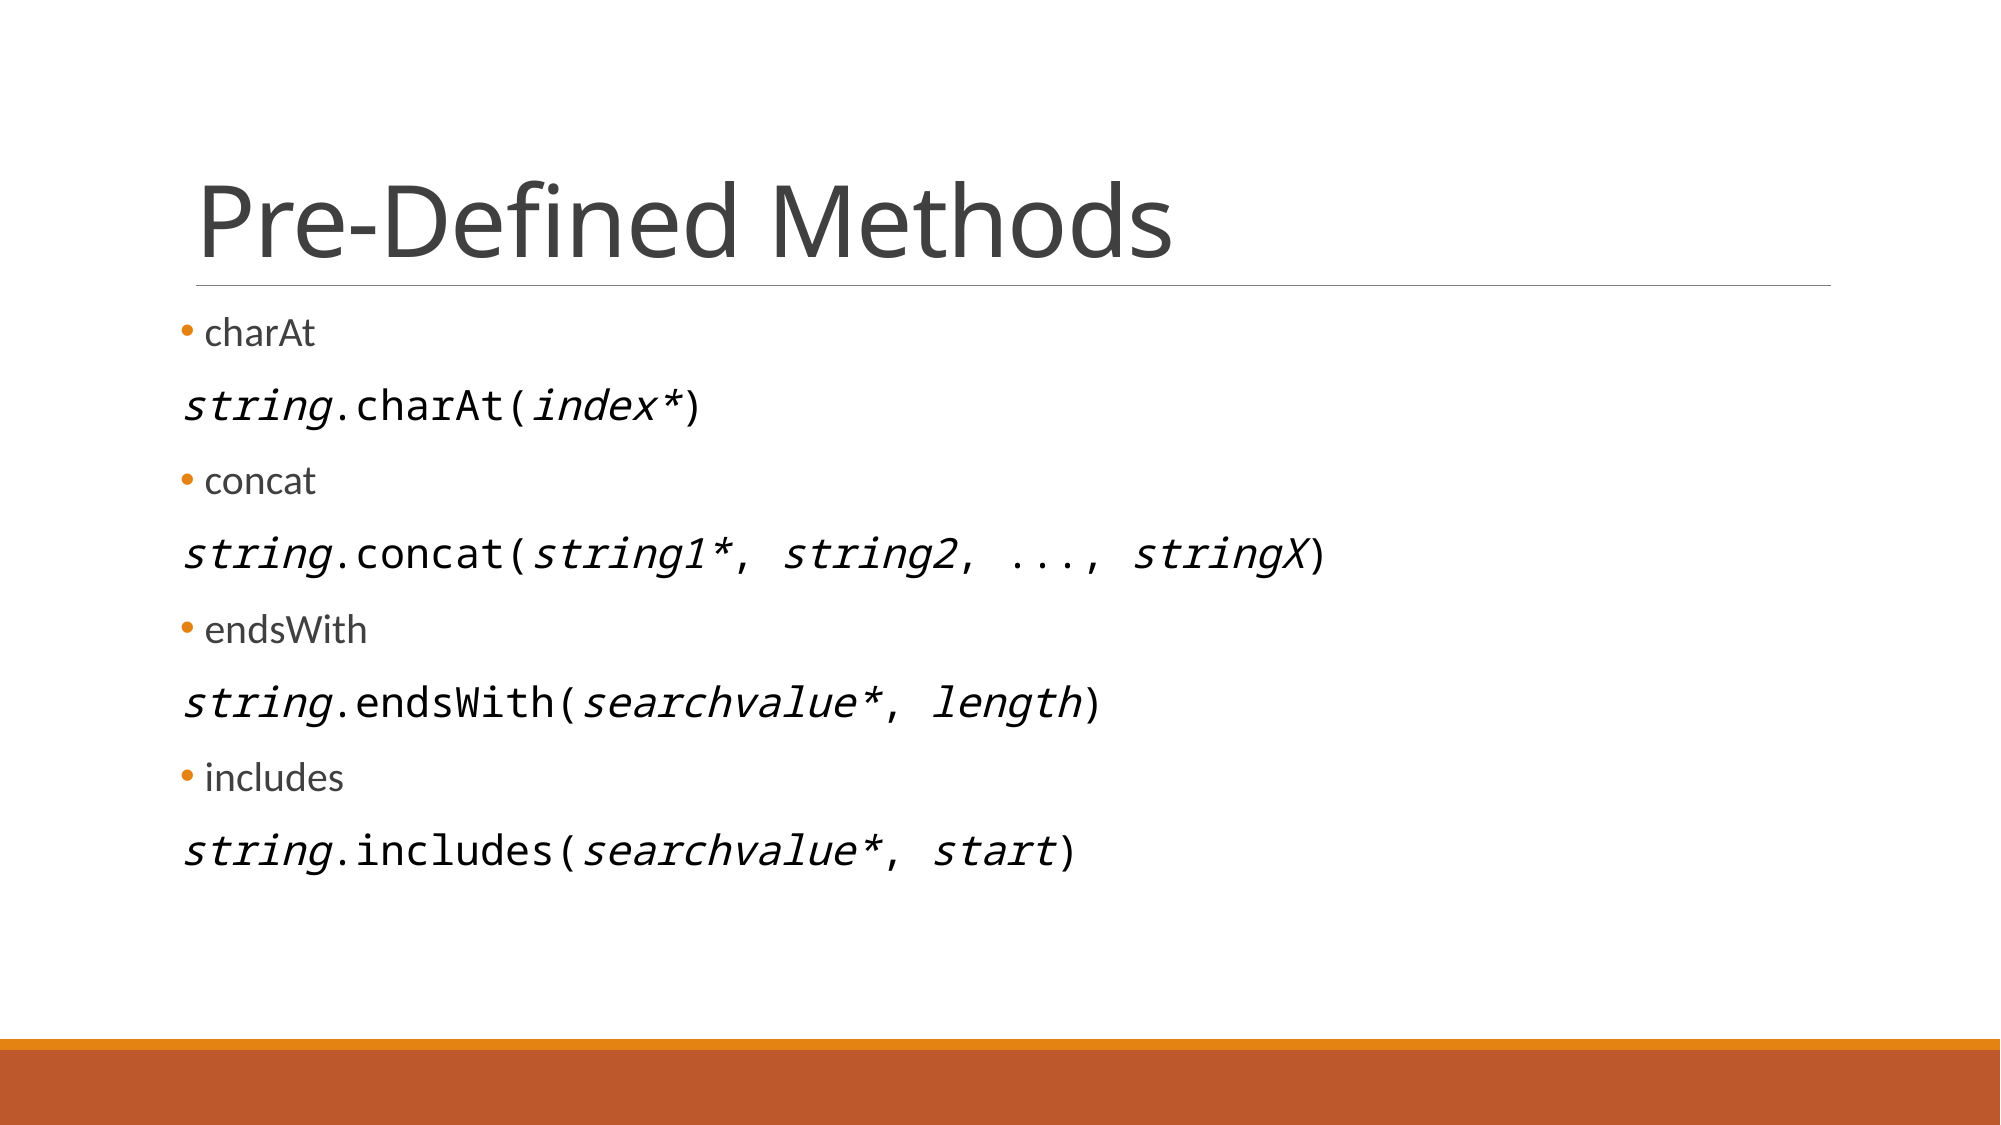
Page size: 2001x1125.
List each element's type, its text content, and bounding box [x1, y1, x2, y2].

title Pre-Defined Methods [180, 47, 1830, 285]
list charAt string.charAt(index*) concat string.concat(string1*, string2, ..., stringX) endsWith string.endsWith(searchvalue*, length) includes string.includes(searchvalue*, start) [180, 302, 1830, 963]
